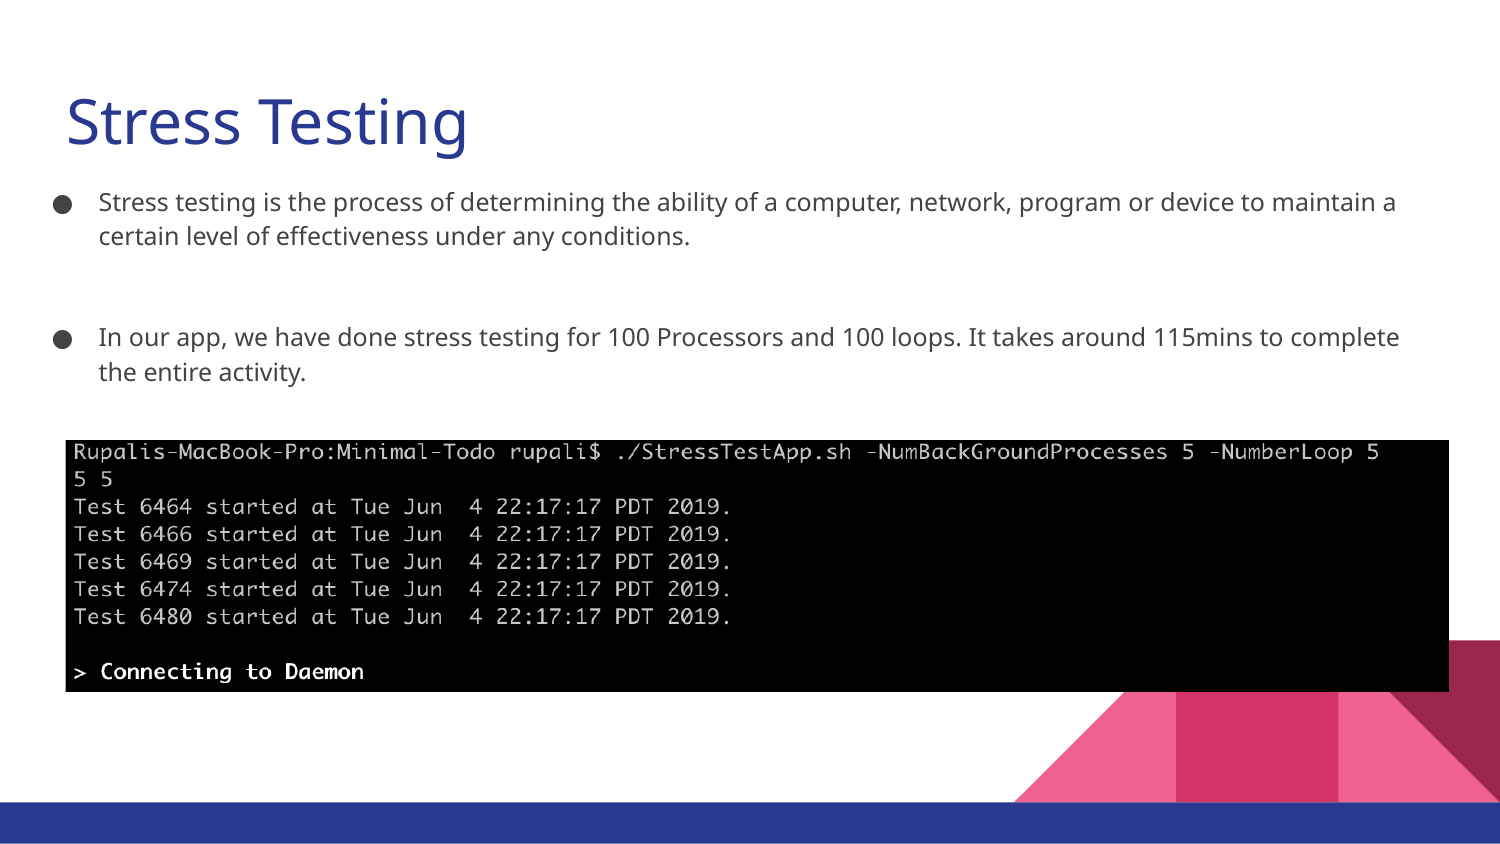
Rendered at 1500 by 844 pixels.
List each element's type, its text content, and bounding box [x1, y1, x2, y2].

picture [65, 440, 1450, 693]
title Stress Testing [51, 67, 1449, 167]
list Stress testing is the process of determining the ability of a computer, network, program or device to maintain a certain level of effectiveness under any conditions. In our app, we have done stress testing for 100 Processors and 100 loops. It takes around 115mins to complete the entire activity. ./StressTestApp.sh -NumBackGroundProcesses 5 -NumberLoop 5 [36, 166, 1435, 715]
